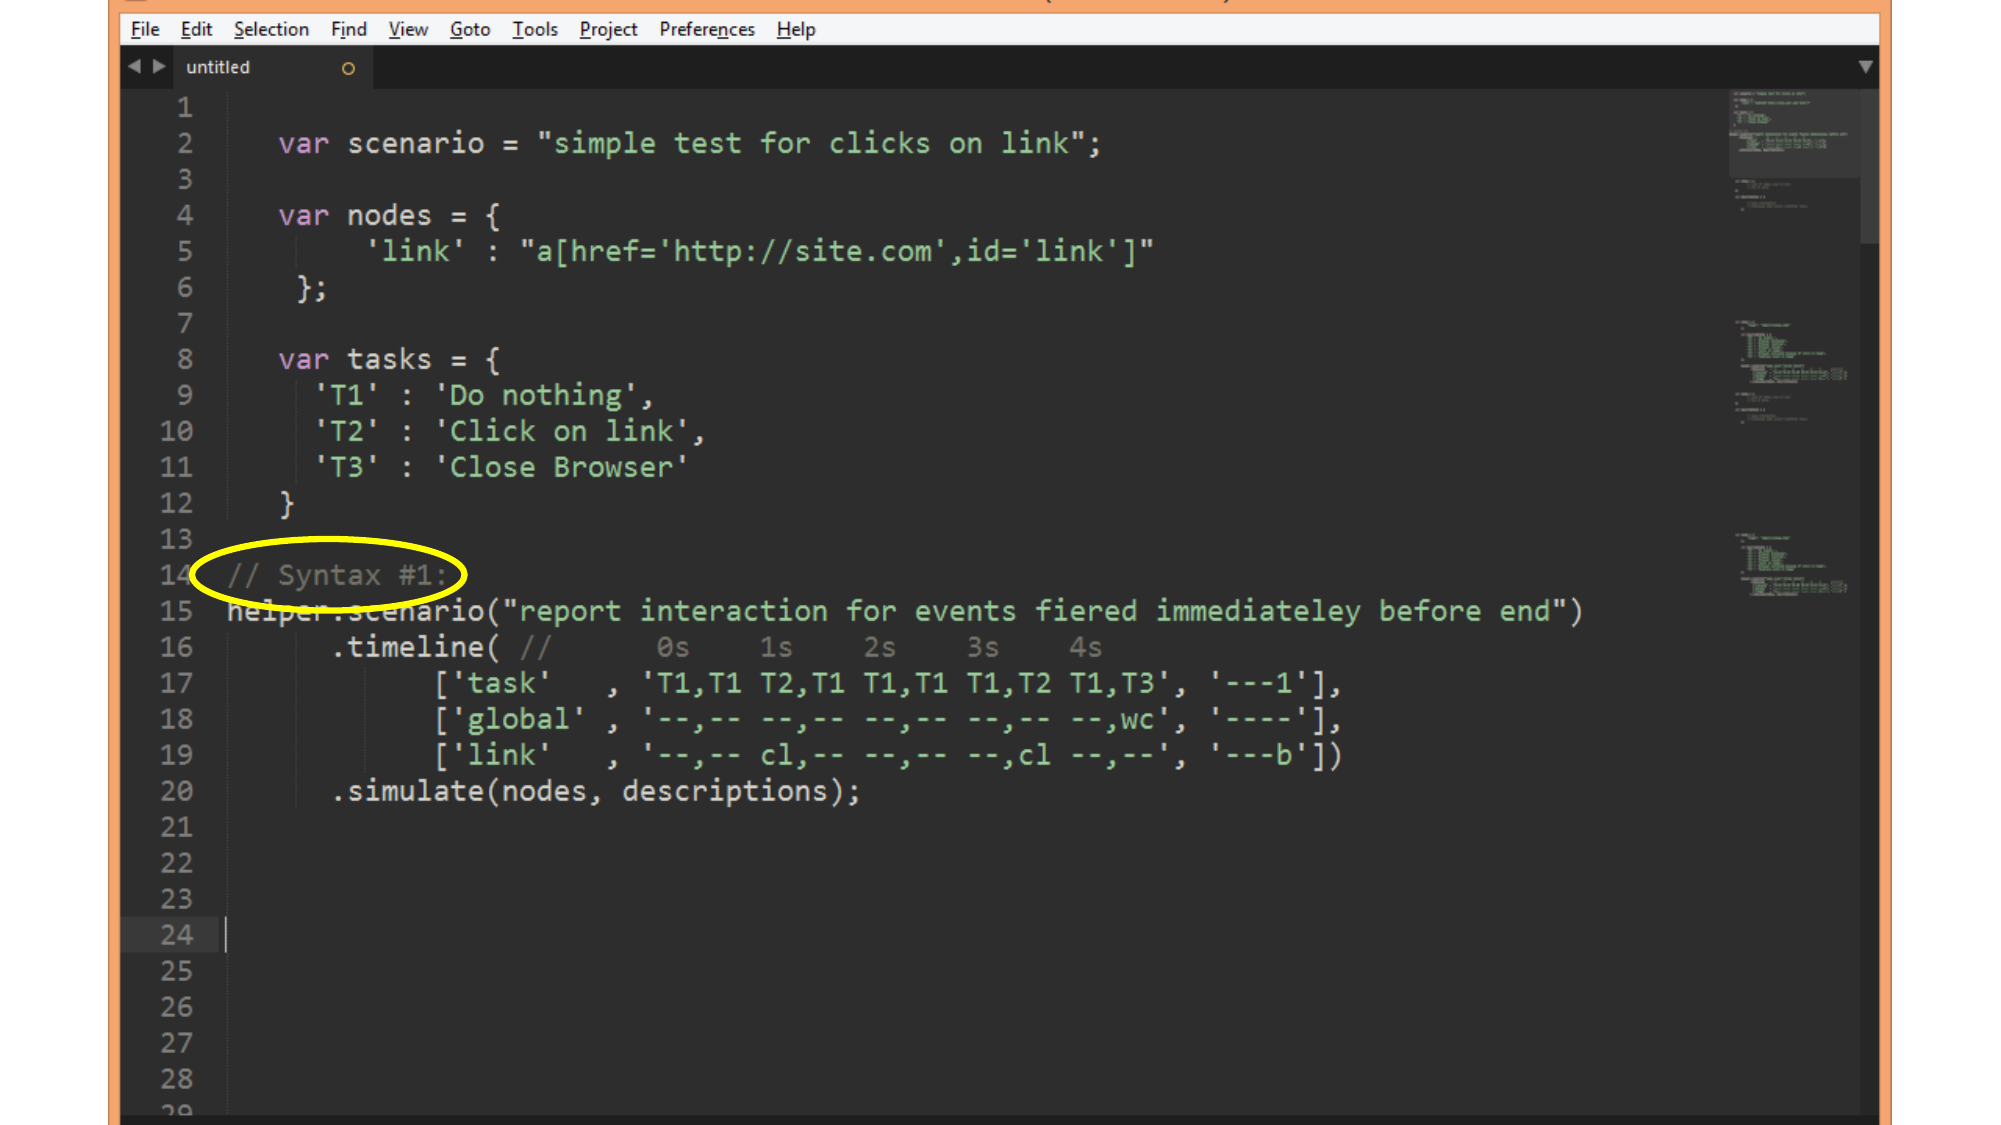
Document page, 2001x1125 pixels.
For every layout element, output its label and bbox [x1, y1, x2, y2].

picture [108, 0, 1892, 1125]
